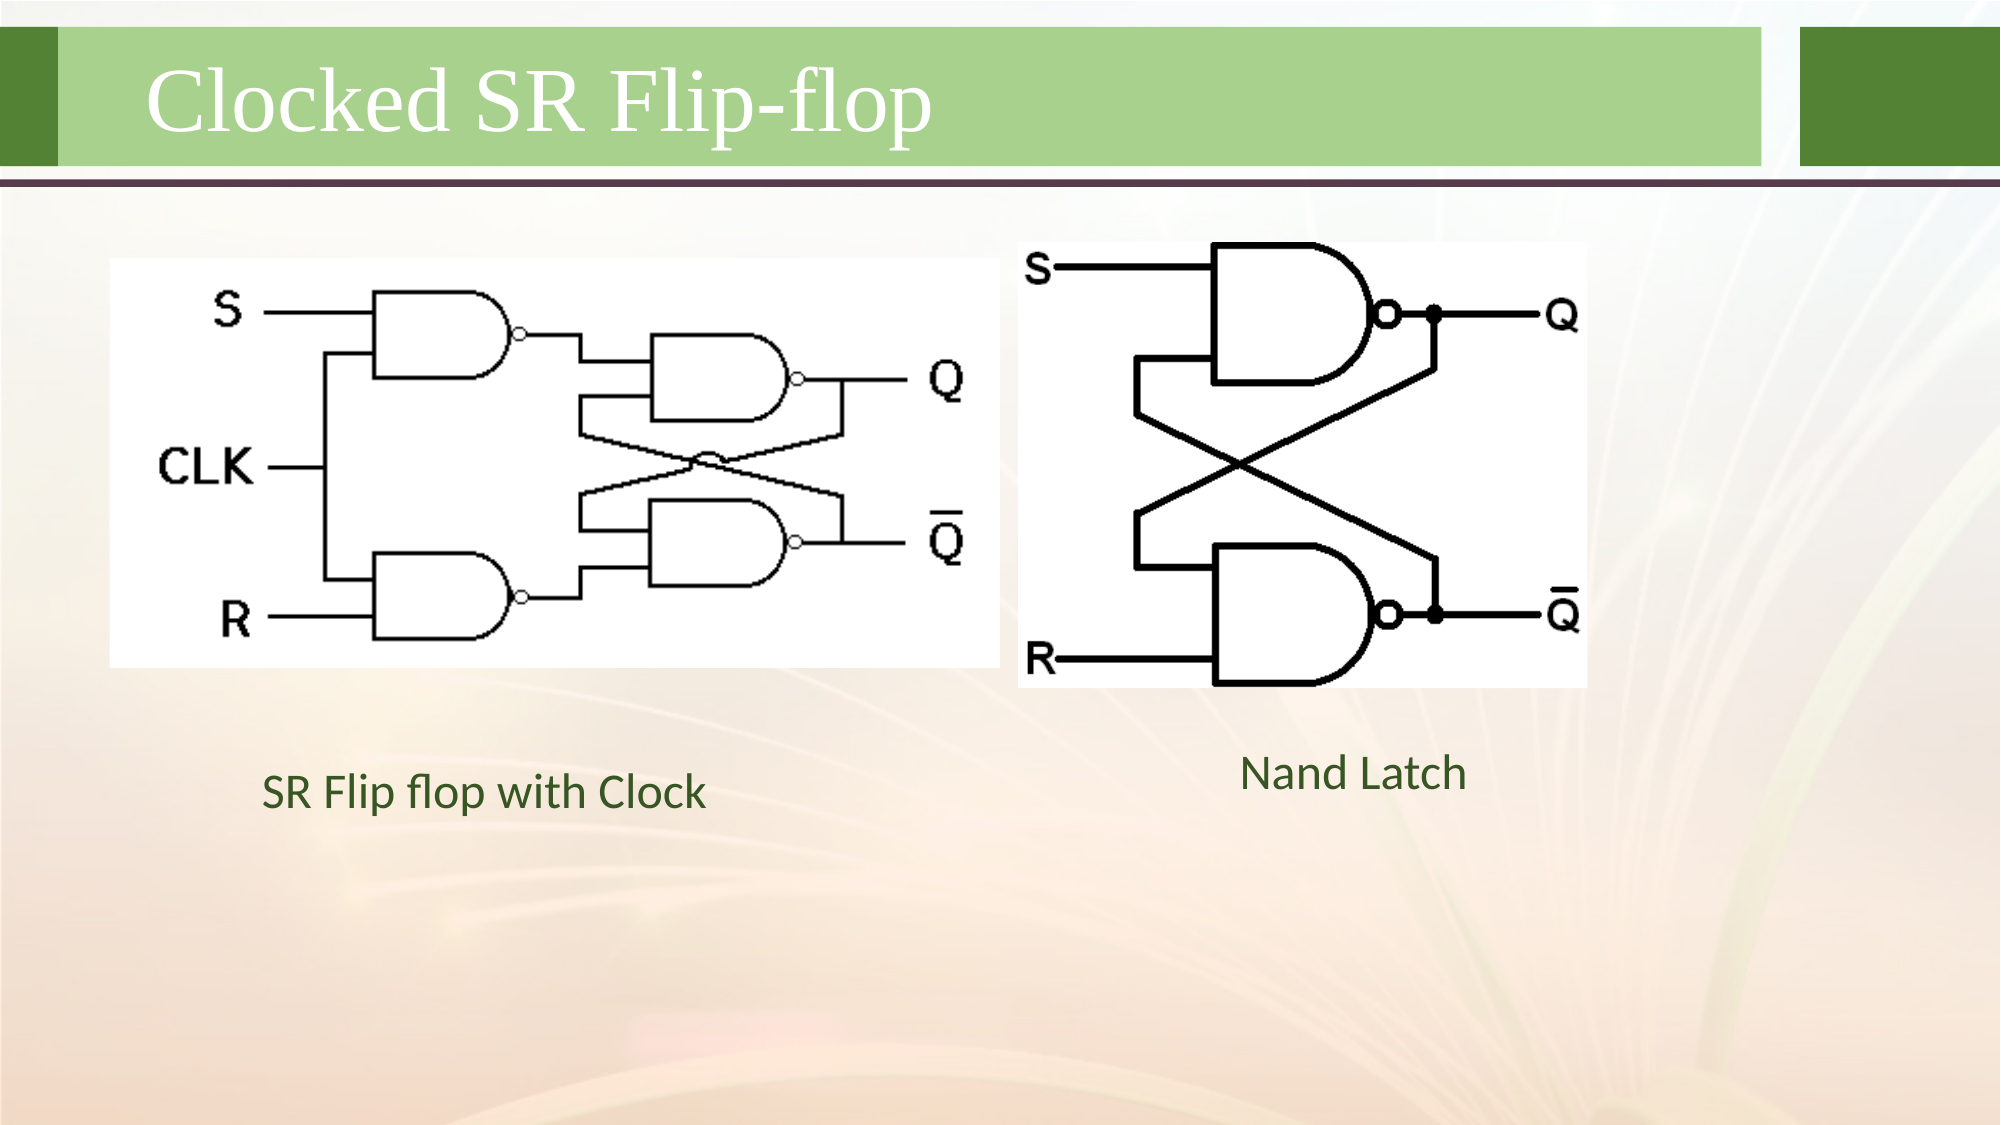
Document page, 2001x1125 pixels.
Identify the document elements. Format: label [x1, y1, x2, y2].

picture [1018, 242, 1588, 688]
text_box [0, 1, 2000, 1125]
picture [109, 258, 1000, 668]
